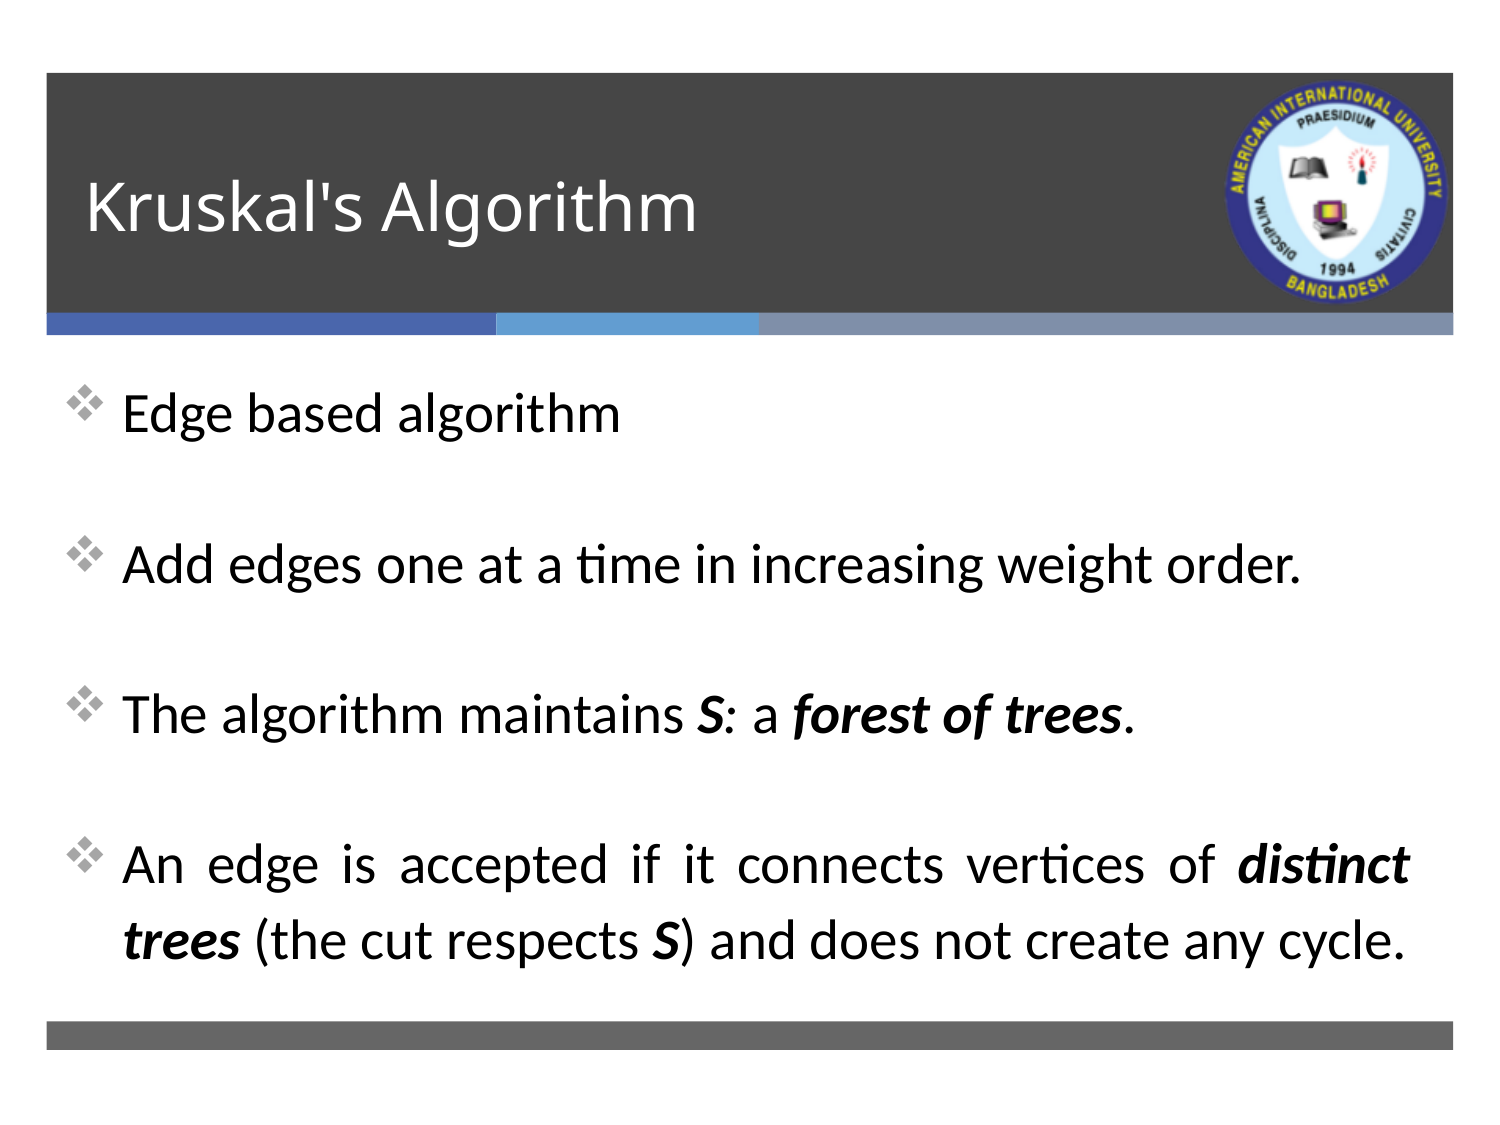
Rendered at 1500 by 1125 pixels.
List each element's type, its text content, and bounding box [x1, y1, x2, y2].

picture [1220, 75, 1454, 310]
title Kruskal's Algorithm [69, 73, 1351, 253]
text_box Edge based algorithm Add edges one at a time in increasing weight order. The algorithm maintains S: a forest of trees. An edge is accepted if it connects vertices of distinct trees (the cut respects S) and does not create any cycle. [47, 361, 1425, 1005]
